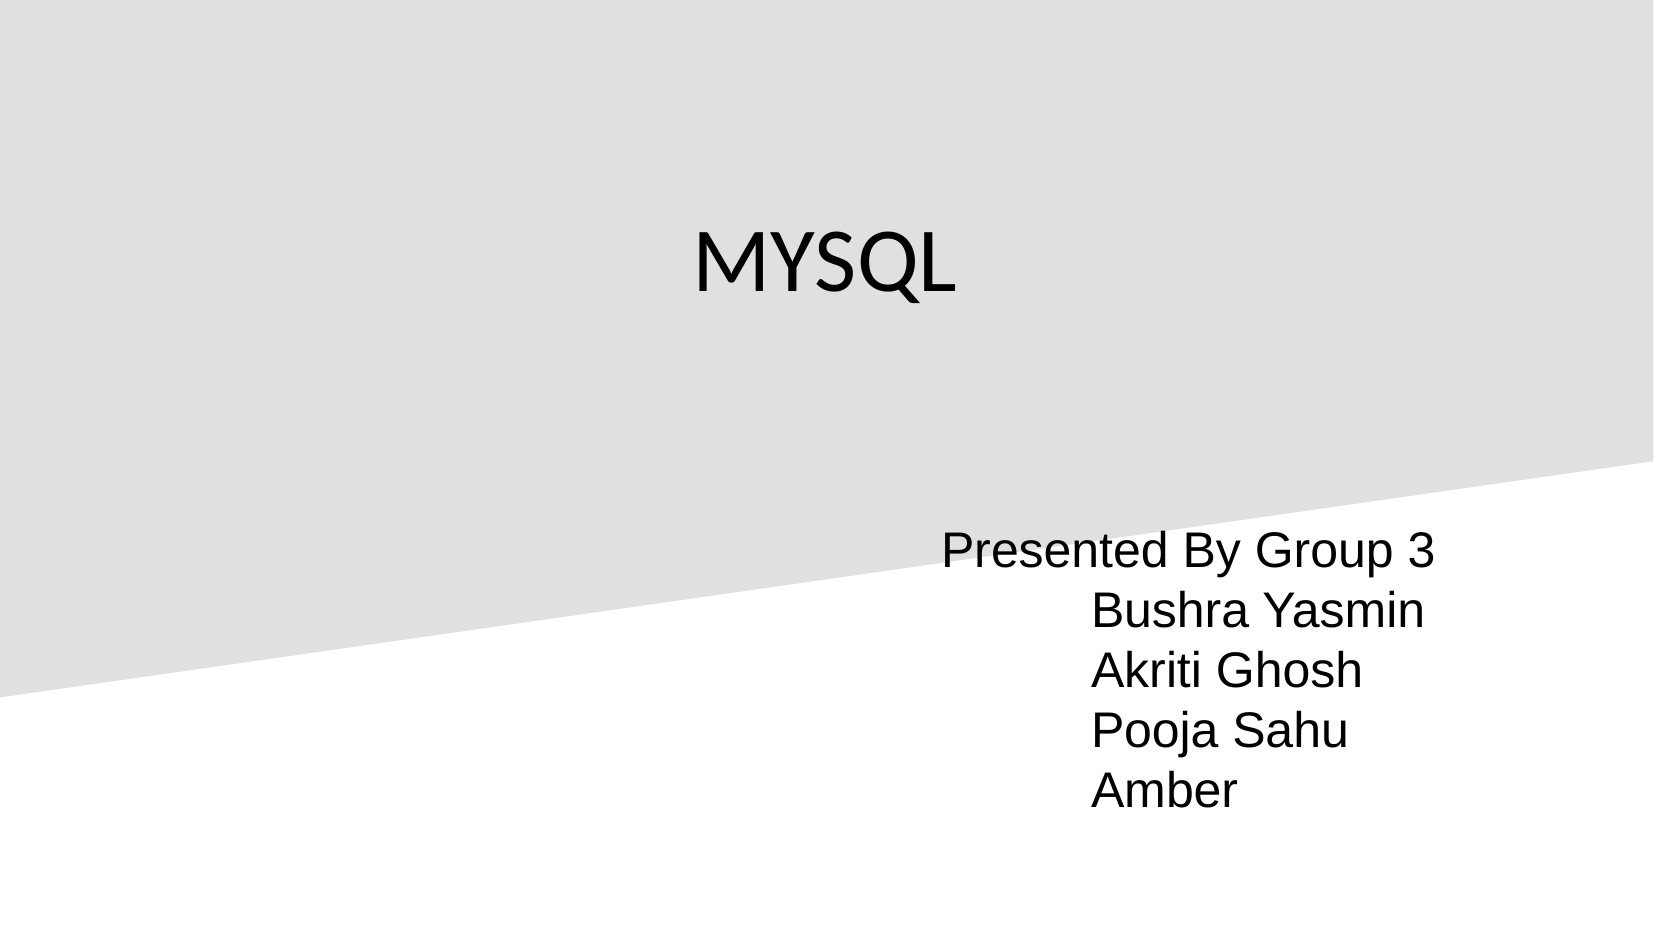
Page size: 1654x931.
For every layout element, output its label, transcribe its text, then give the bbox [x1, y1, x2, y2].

title MYSQL [75, 135, 1575, 375]
text_box Presented By Group 3 Bushra Yasmin Akriti Ghosh Pooja Sahu Amber [926, 509, 1451, 825]
